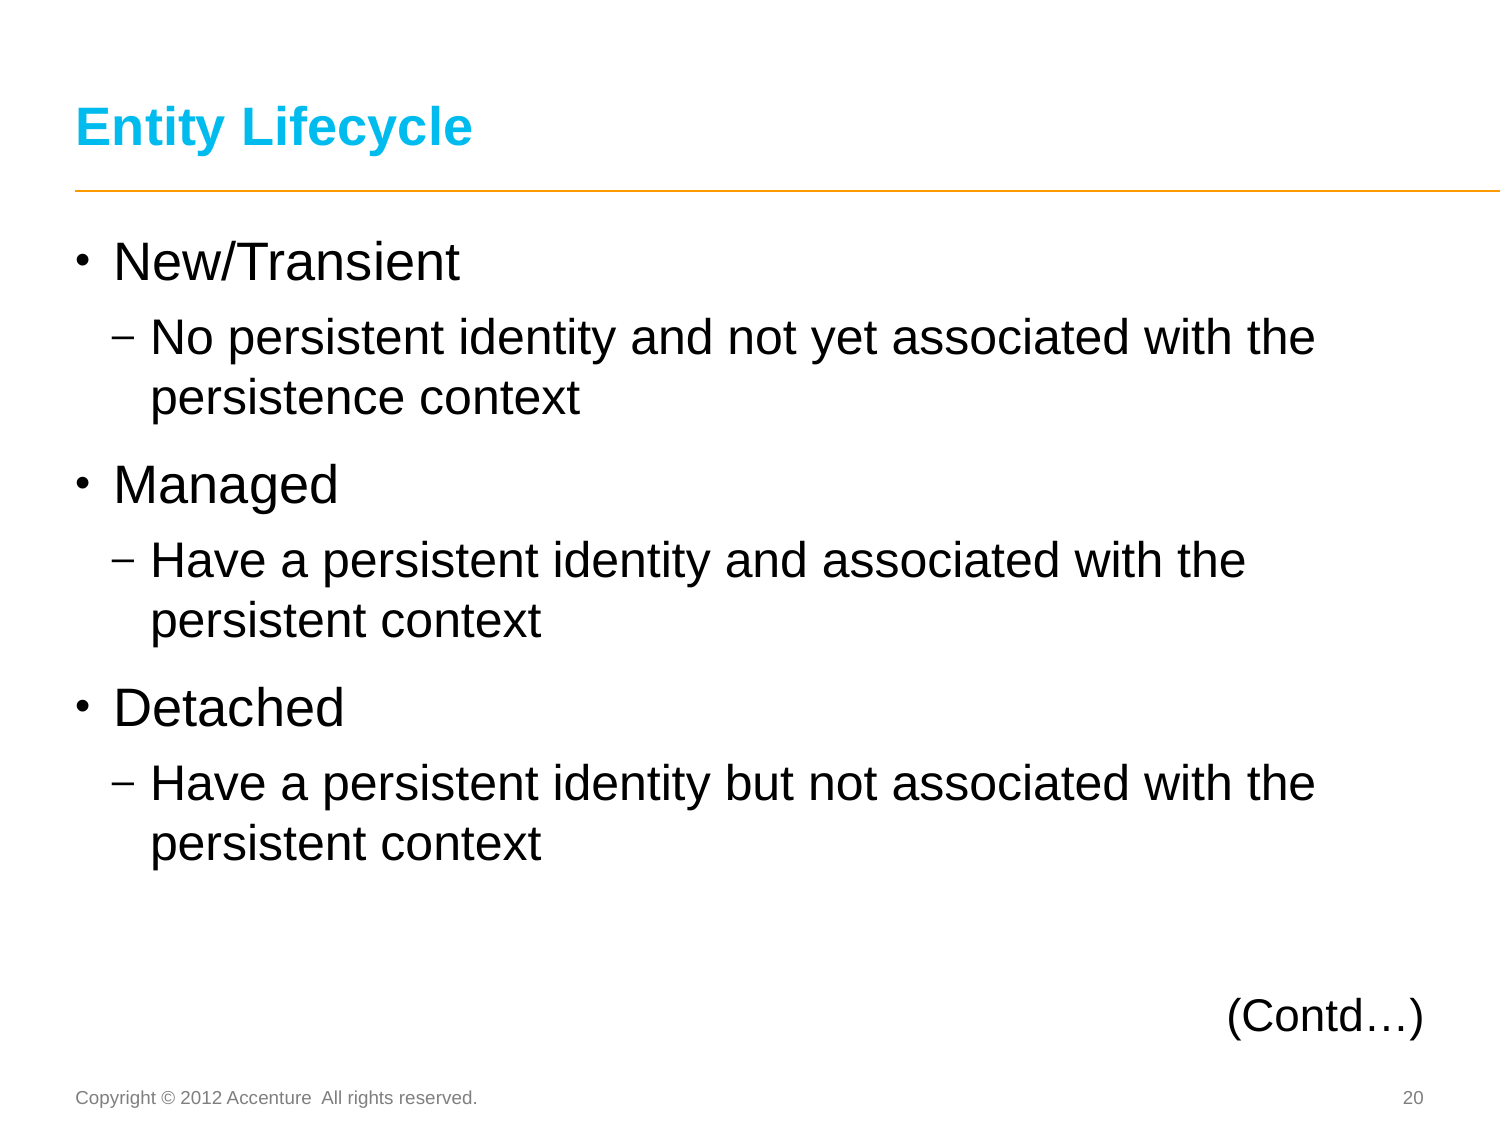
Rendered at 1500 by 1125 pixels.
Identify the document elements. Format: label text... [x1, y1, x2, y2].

title Entity Lifecycle [75, 27, 1422, 157]
list New/Transient No persistent identity and not yet associated with the persistence context Managed Have a persistent identity and associated with the persistent context Detached Have a persistent identity but not associated with the persistent context (Contd…) [75, 226, 1425, 1053]
